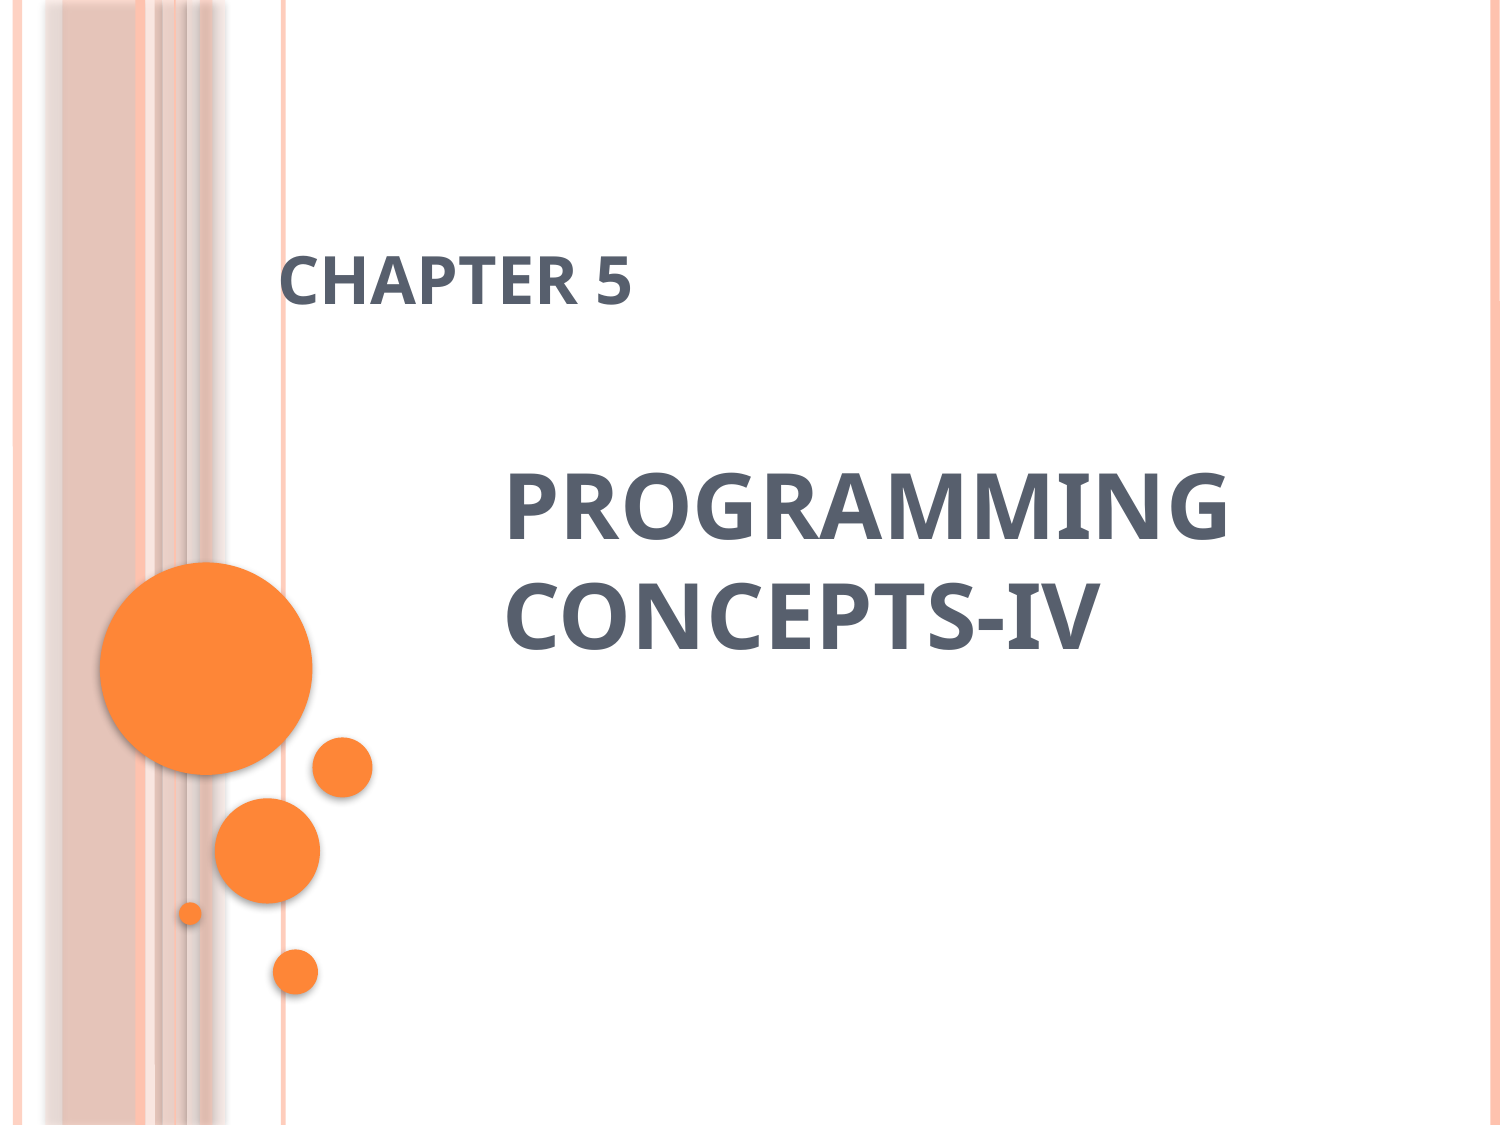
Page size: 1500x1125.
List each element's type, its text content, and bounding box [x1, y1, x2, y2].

title Programming Concepts-IV [487, 412, 1500, 675]
text_box Chapter 5 [262, 62, 1275, 325]
